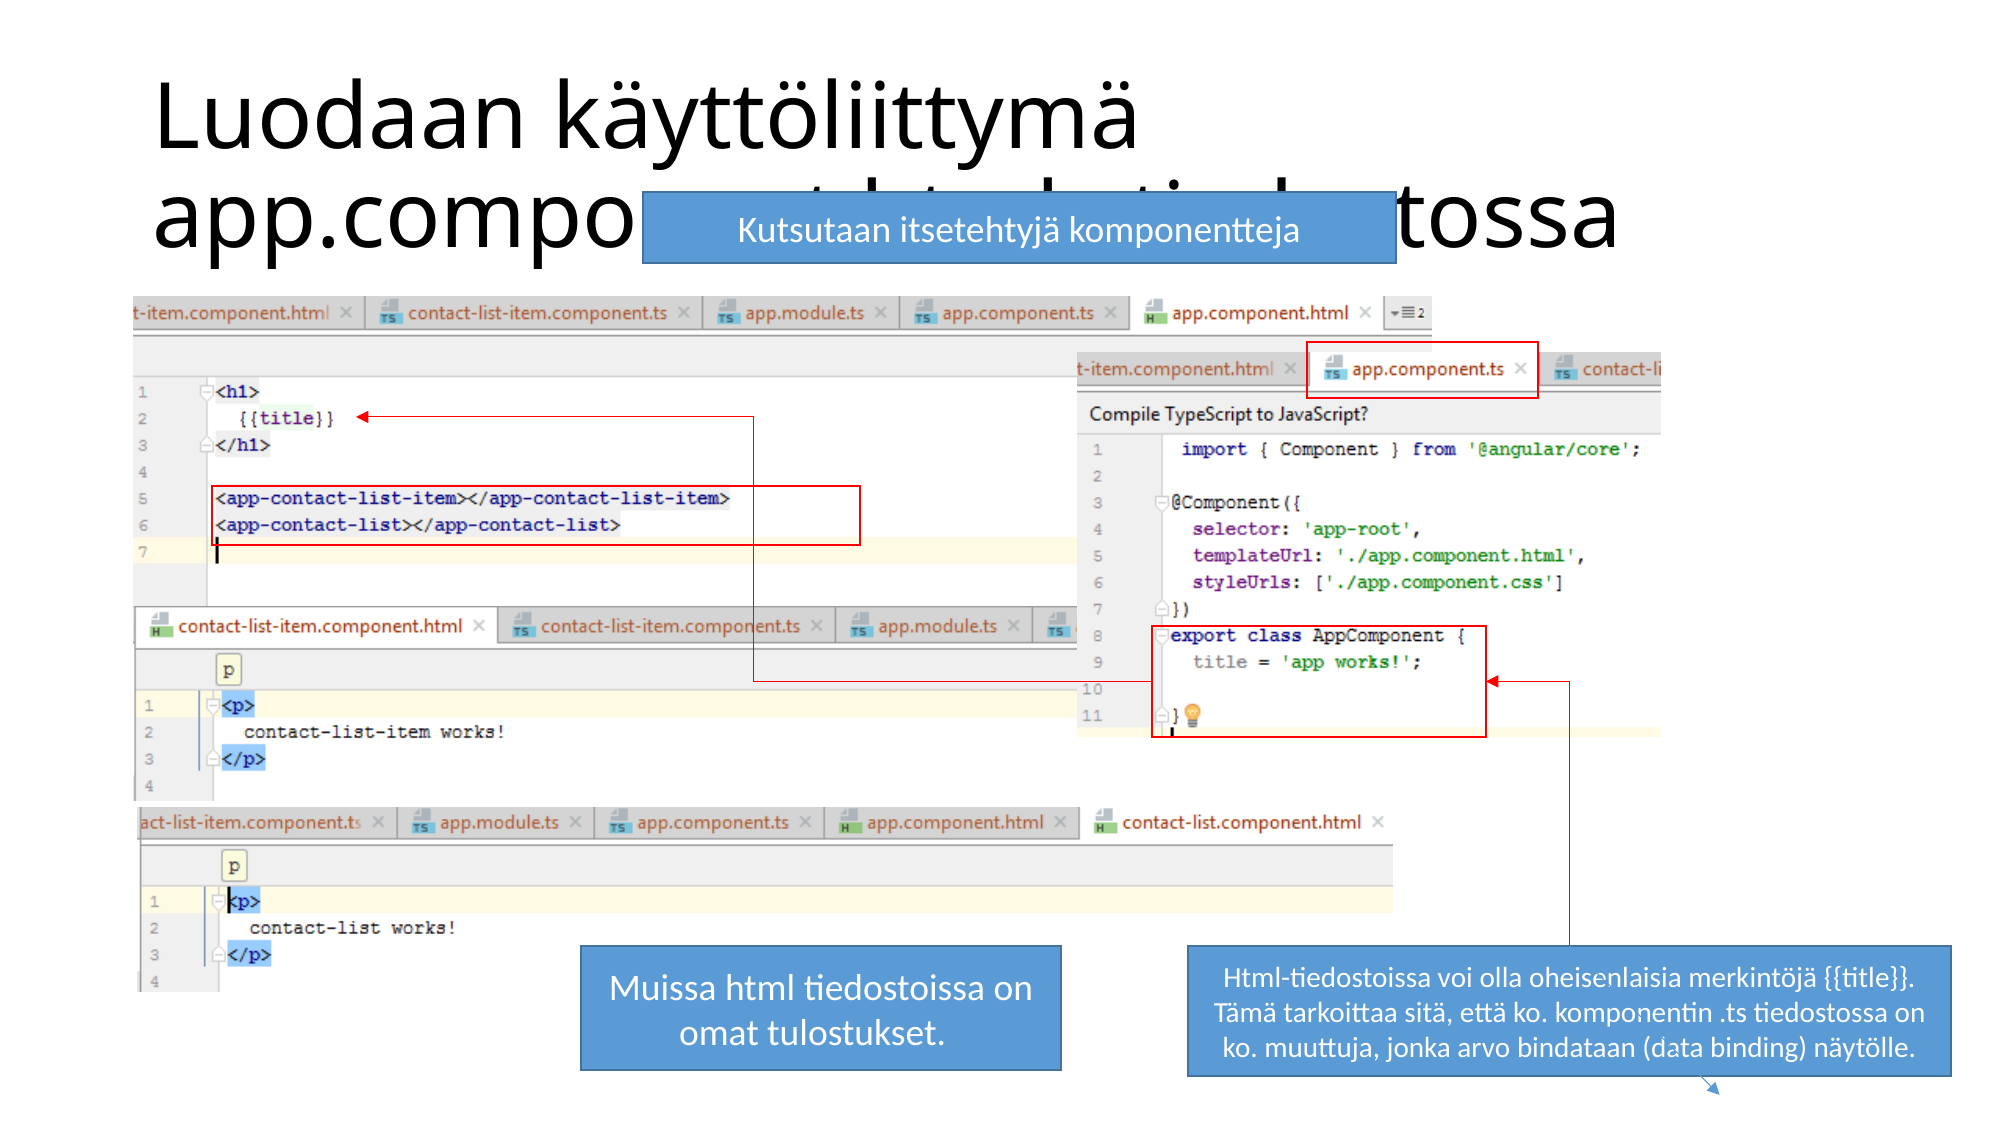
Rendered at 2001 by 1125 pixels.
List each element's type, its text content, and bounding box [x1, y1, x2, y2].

picture [137, 807, 1393, 992]
text_box [1432, 341, 1539, 352]
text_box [1395, 771, 1661, 856]
picture [133, 352, 1661, 801]
text_box Kutsutaan itsetehtyjä komponentteja [642, 191, 1397, 264]
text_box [1569, 944, 1720, 1095]
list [133, 296, 1432, 606]
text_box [355, 416, 1152, 682]
title Luodaan käyttöliittymä app.component.html –tiedostossa [137, 59, 1863, 278]
text_box Html-tiedostoissa voi olla oheisenlaisia merkintöjä {{title}}. Tämä tarkoittaa sitä, että ko. komponentin .ts tiedostossa on ko. muuttuja, jonka arvo bindataan (data binding) näytölle. [1720, 945, 1952, 1077]
text_box Html-tiedostoissa voi olla oheisenlaisia merkintöjä {{title}}. Tämä tarkoittaa sitä, että ko. komponentin .ts tiedostossa on ko. muuttuja, jonka arvo bindataan (data binding) näytölle. [1187, 945, 1569, 1077]
text_box Muissa html tiedostoissa on omat tulostukset. [580, 992, 1062, 1071]
